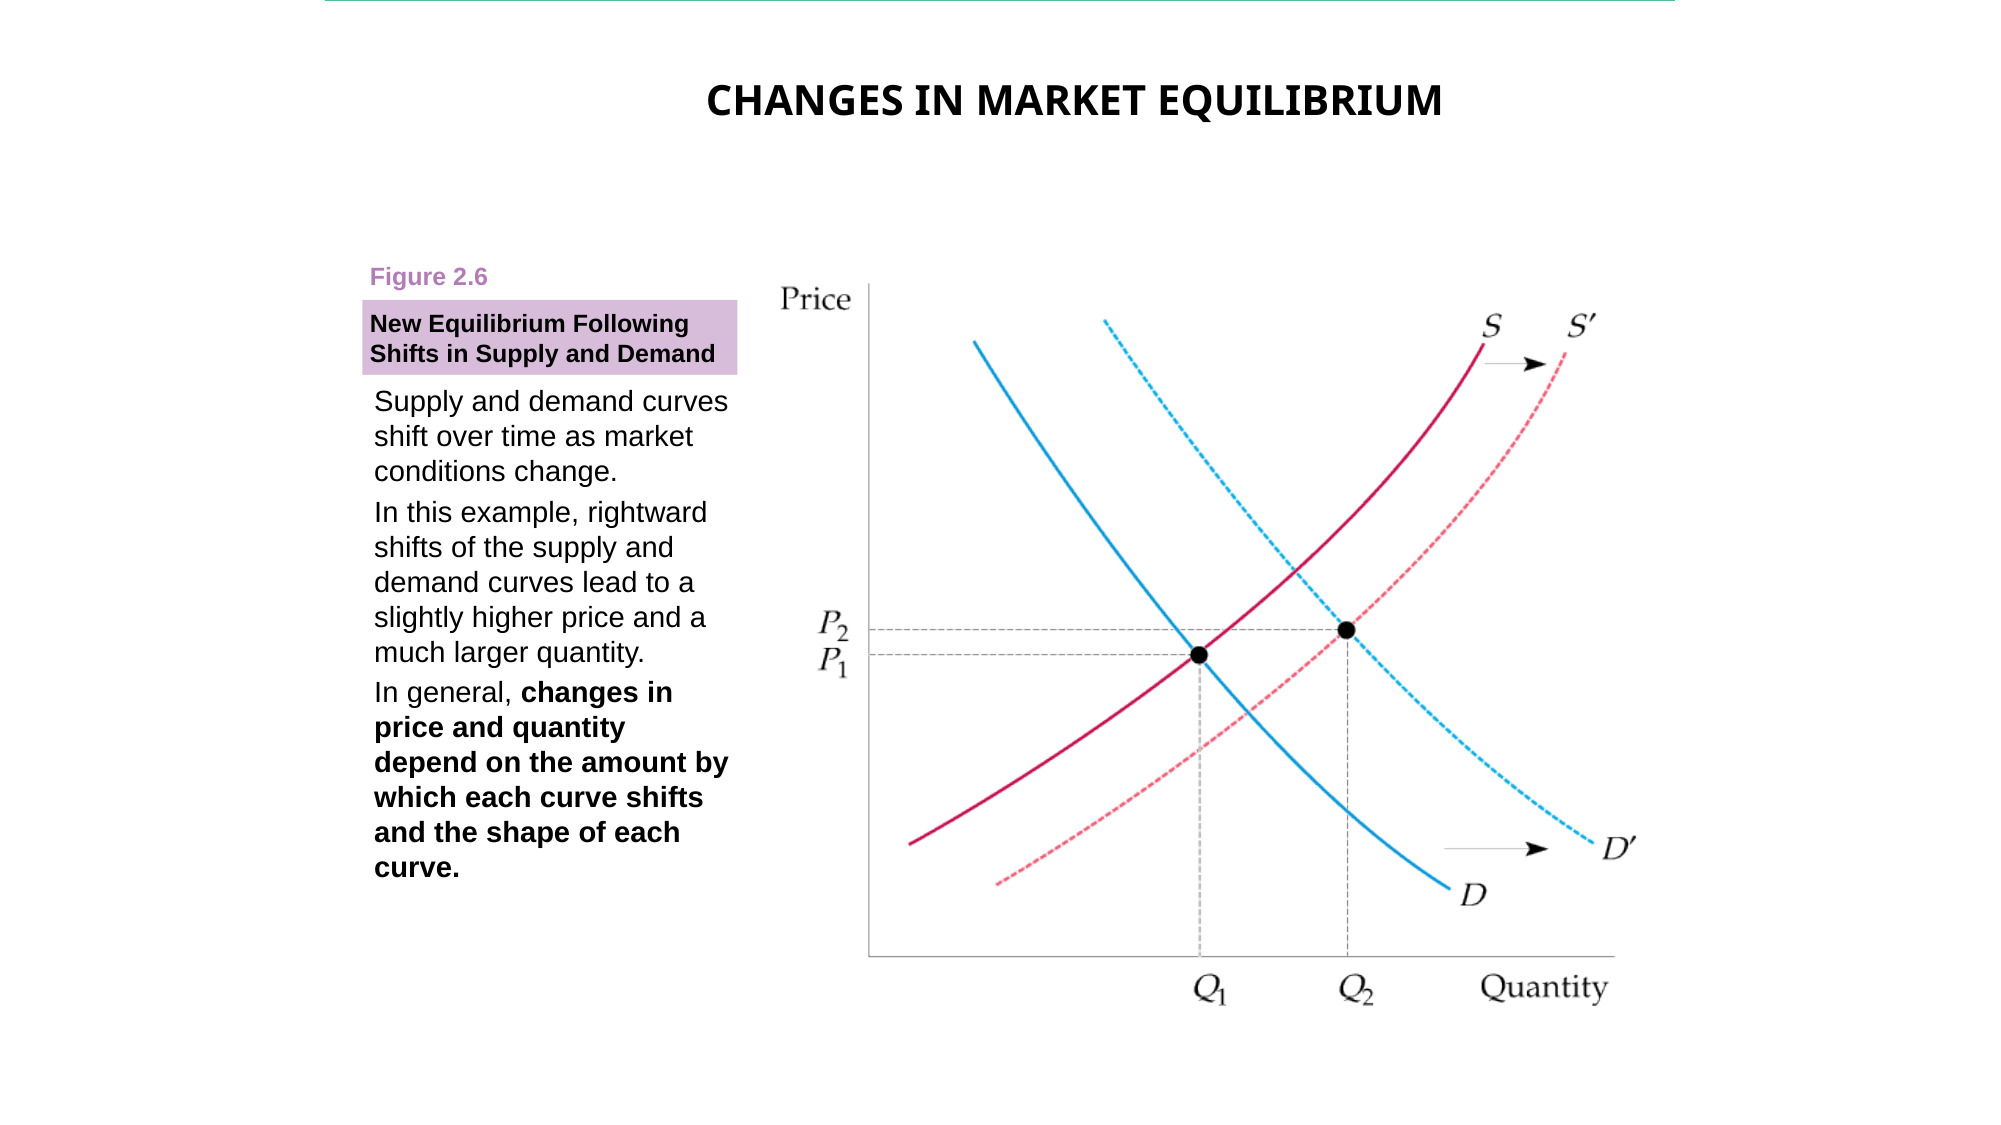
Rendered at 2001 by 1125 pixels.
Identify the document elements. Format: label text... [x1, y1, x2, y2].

text_box Supply and demand curves shift over time as market conditions change. In this example, rightward shifts of the supply and demand curves lead to a slightly higher price and a much larger quantity. In general, changes in price and quantity depend on the amount by which each curve shifts and the shape of each curve. [359, 374, 750, 1038]
text_box New Equilibrium Following Shifts in Supply and Demand [362, 299, 738, 374]
text_box Figure 2.6 [362, 249, 538, 300]
title CHANGES IN MARKET EQUILIBRIUM [474, 62, 1675, 143]
picture [762, 263, 1649, 1025]
